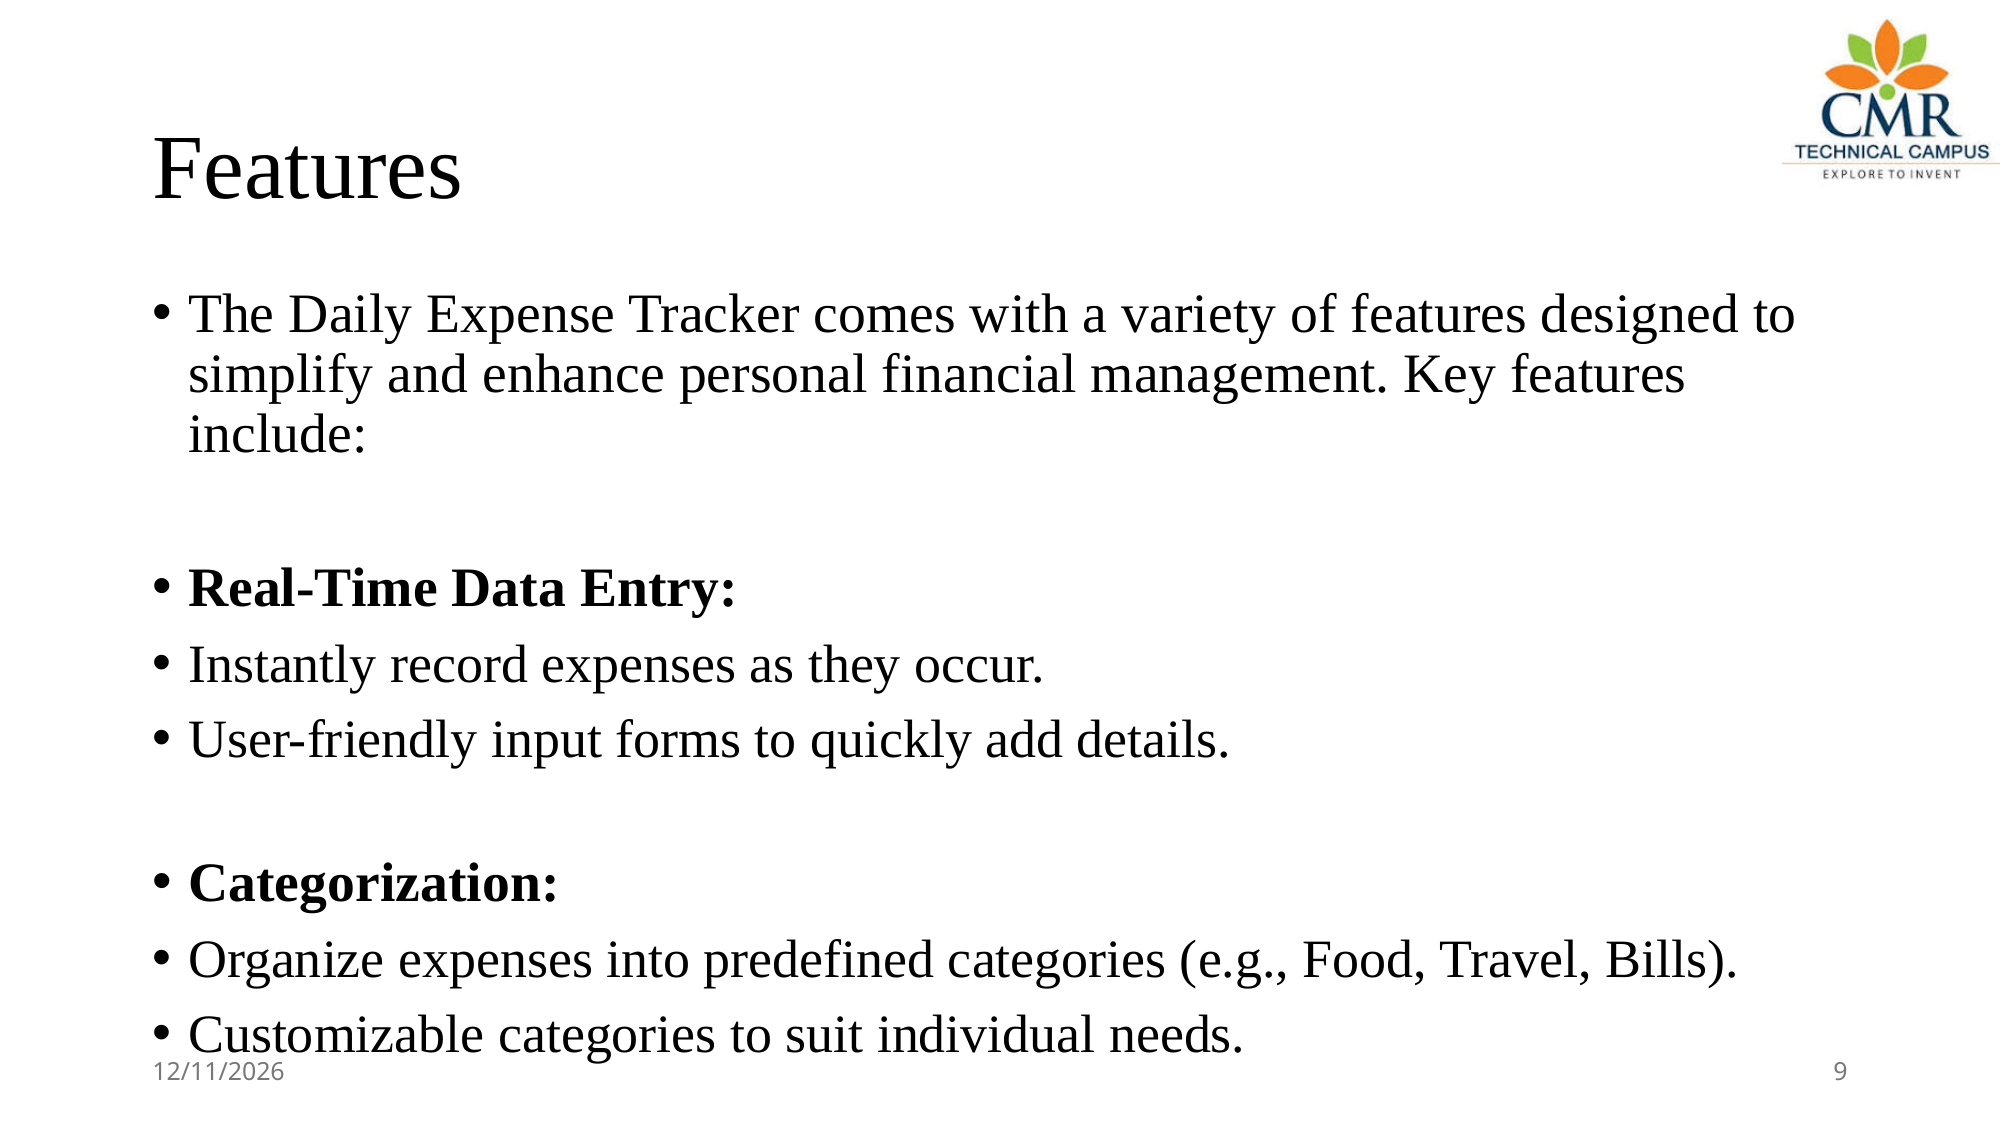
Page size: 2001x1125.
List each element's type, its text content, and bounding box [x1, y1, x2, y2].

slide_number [137, 1042, 588, 1103]
slide_number 9 [1412, 1042, 1863, 1103]
list The Daily Expense Tracker comes with a variety of features designed to simplify and enhance personal financial management. Key features include: Real-Time Data Entry: Instantly record expenses as they occur. User-friendly input forms to quickly add details. Categorization: Organize expenses into predefined categories (e.g., Food, Travel, Bills). Customizable categories to suit individual needs. [137, 277, 1863, 1073]
picture [1781, 0, 2000, 206]
title Features [137, 59, 1863, 277]
